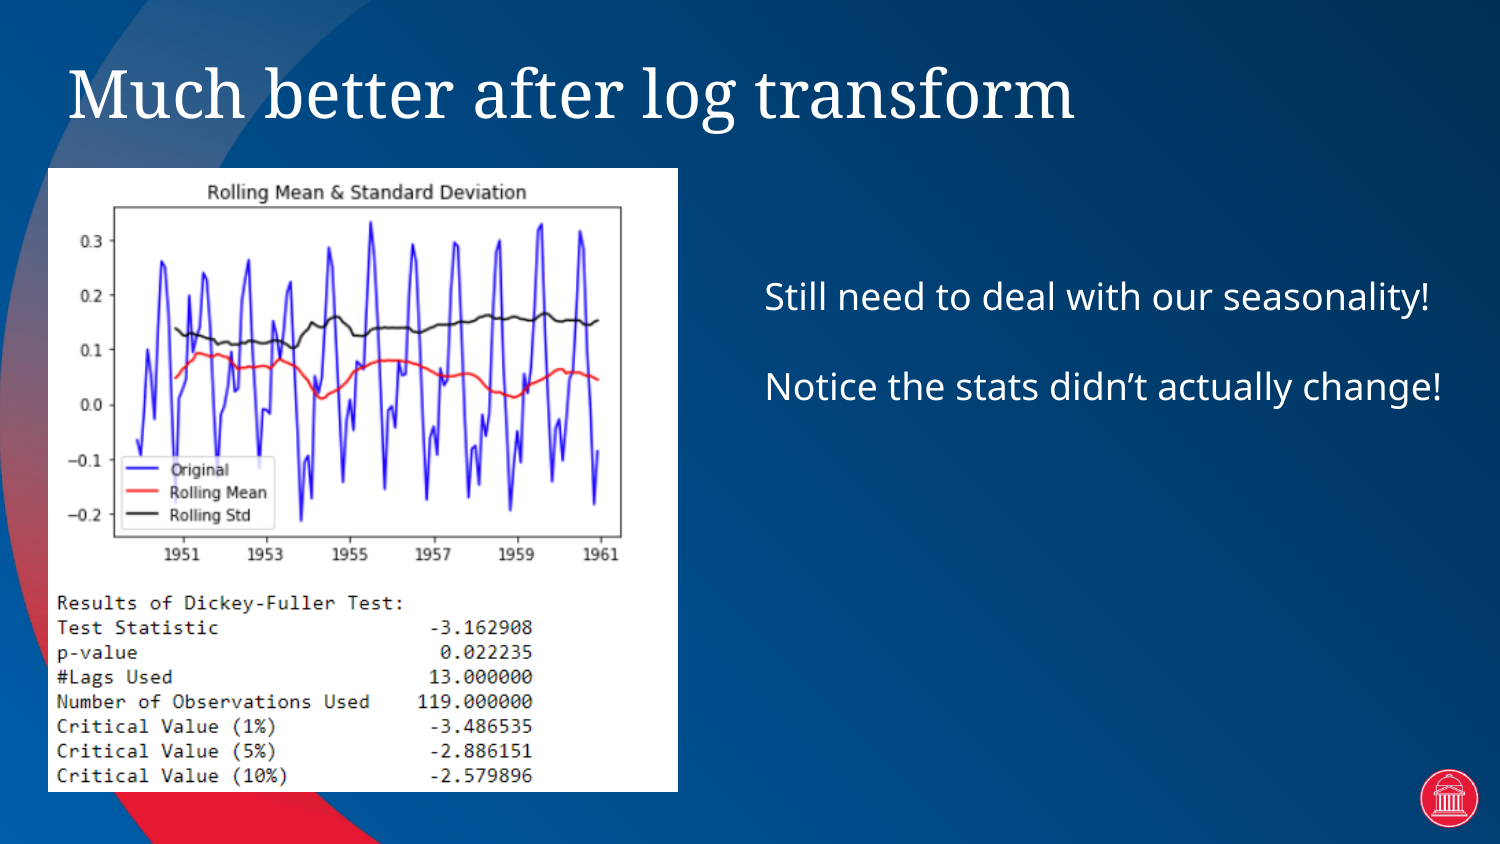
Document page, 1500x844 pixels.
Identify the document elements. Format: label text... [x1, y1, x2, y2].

picture [0, 0, 678, 844]
title Much better after log transform [52, 0, 1456, 194]
picture [1416, 765, 1483, 830]
text_box Still need to deal with our seasonality! Notice the stats didn’t actually change! [749, 265, 1458, 416]
